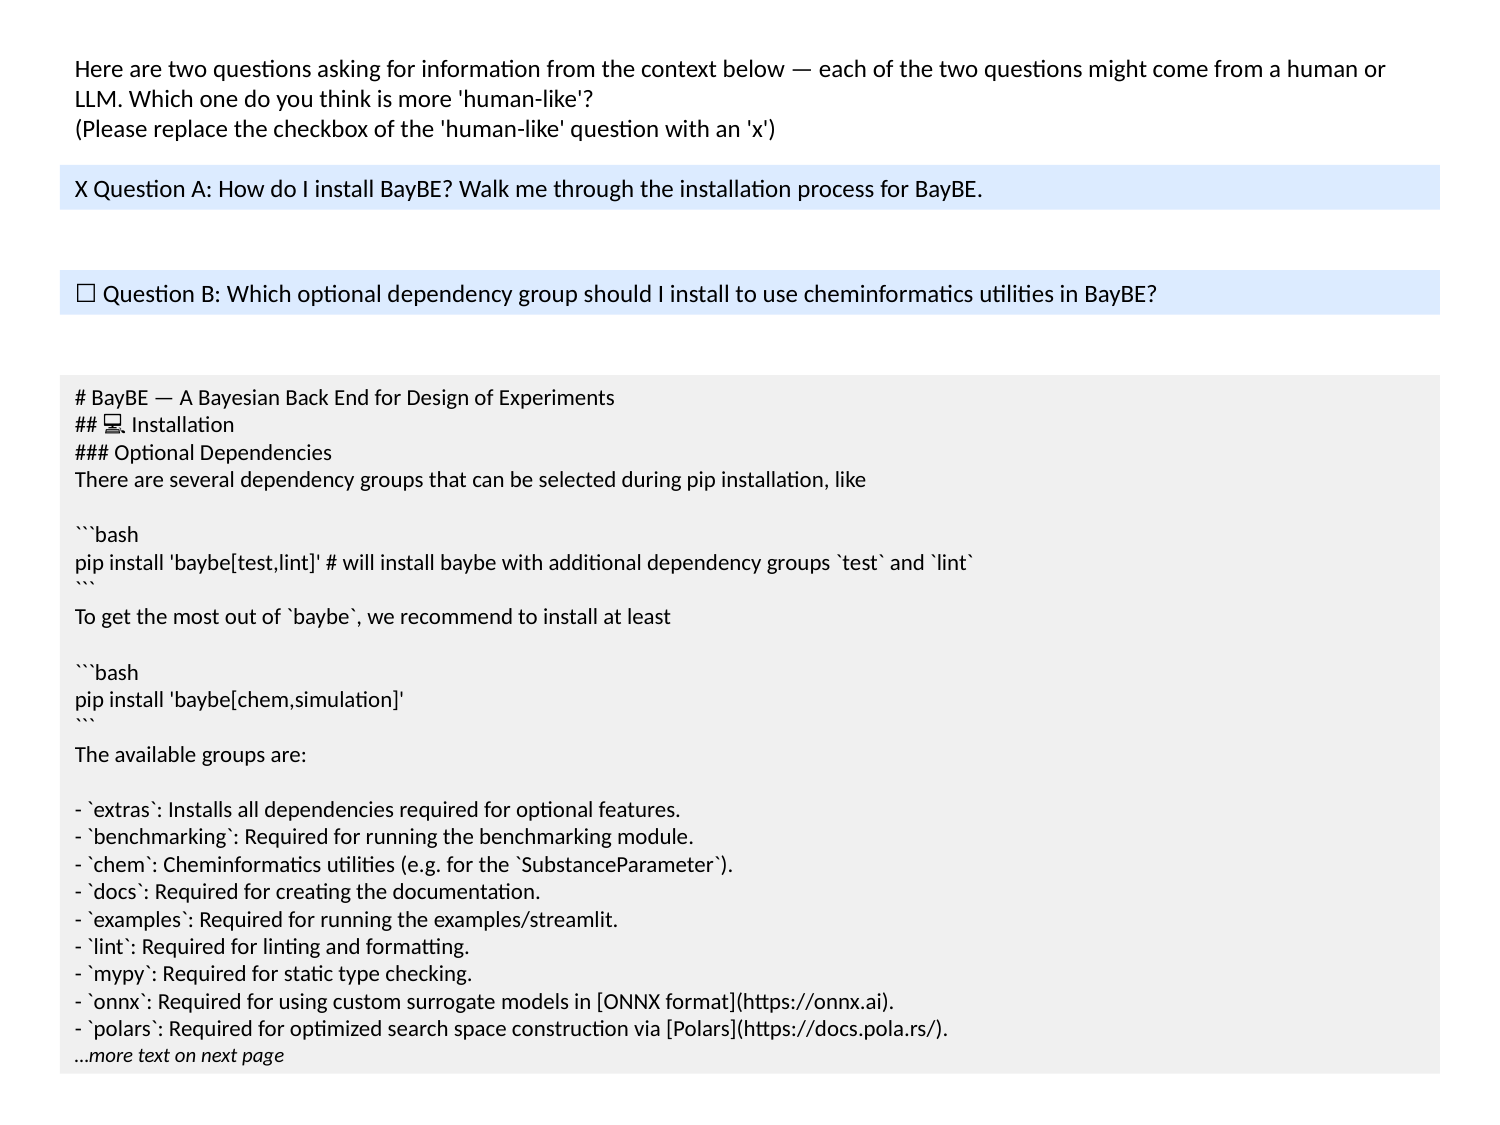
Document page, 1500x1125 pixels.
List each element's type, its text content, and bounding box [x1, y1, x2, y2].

text_box X Question A: How do I install BayBE? Walk me through the installation process for BayBE. [59, 164, 1440, 210]
text_box Here are two questions asking for information from the context below — each of the two questions might come from a human or LLM. Which one do you think is more 'human-like'? (Please replace the checkbox of the 'human-like' question with an 'x') [59, 45, 1440, 150]
text_box # BayBE — A Bayesian Back End for Design of Experiments ## 💻 Installation ### Optional Dependencies There are several dependency groups that can be selected during pip installation, like ```bash pip install 'baybe[test,lint]' # will install baybe with additional dependency groups `test` and `lint` ``` To get the most out of `baybe`, we recommend to install at least ```bash pip install 'baybe[chem,simulation]' ``` The available groups are: - `extras`: Installs all dependencies required for optional features. - `benchmarking`: Required for running the benchmarking module. - `chem`: Cheminformatics utilities (e.g. for the `SubstanceParameter`). - `docs`: Required for creating the documentation. - `examples`: Required for running the examples/streamlit. - `lint`: Required for linting and formatting. - `mypy`: Required for static type checking. - `onnx`: Required for using custom surrogate models in [ONNX format](https://onnx.ai). - `polars`: Required for optimized search space construction via [Polars](https://docs.pola.rs/). …more text on next page [59, 375, 1440, 1074]
text_box ☐ Question B: Which optional dependency group should I install to use cheminformatics utilities in BayBE? [59, 270, 1440, 315]
